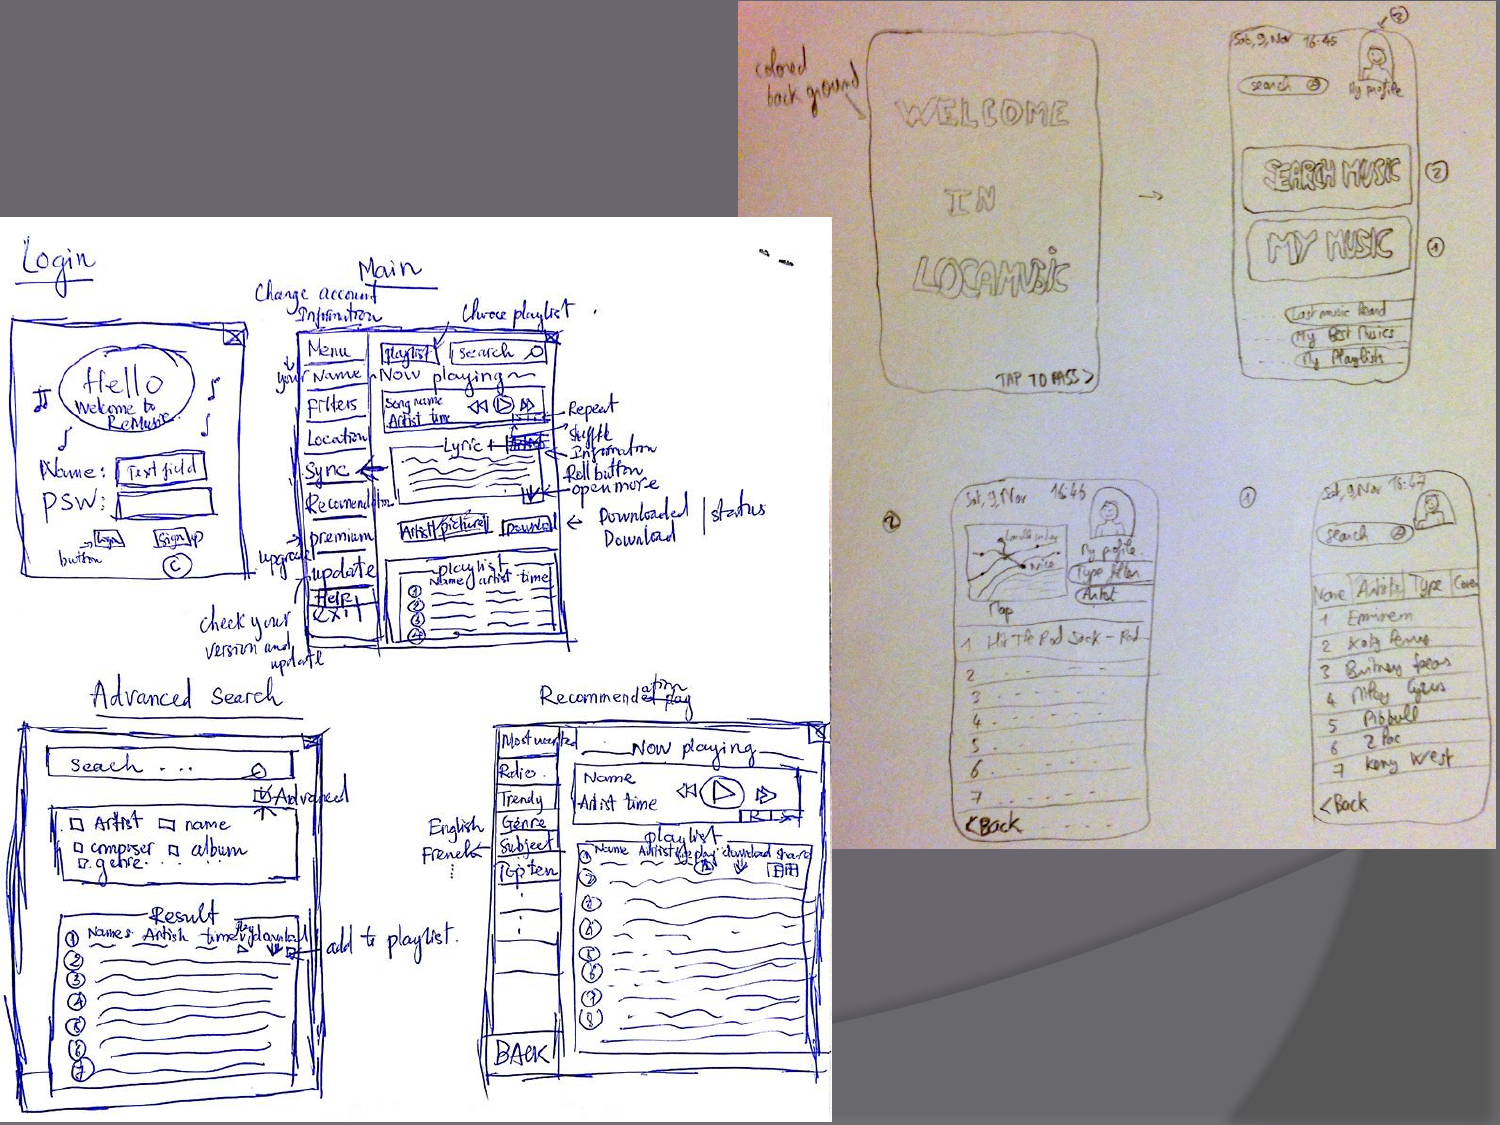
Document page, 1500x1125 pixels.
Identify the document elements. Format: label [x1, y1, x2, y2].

list [737, 0, 1496, 849]
picture [0, 217, 833, 1122]
